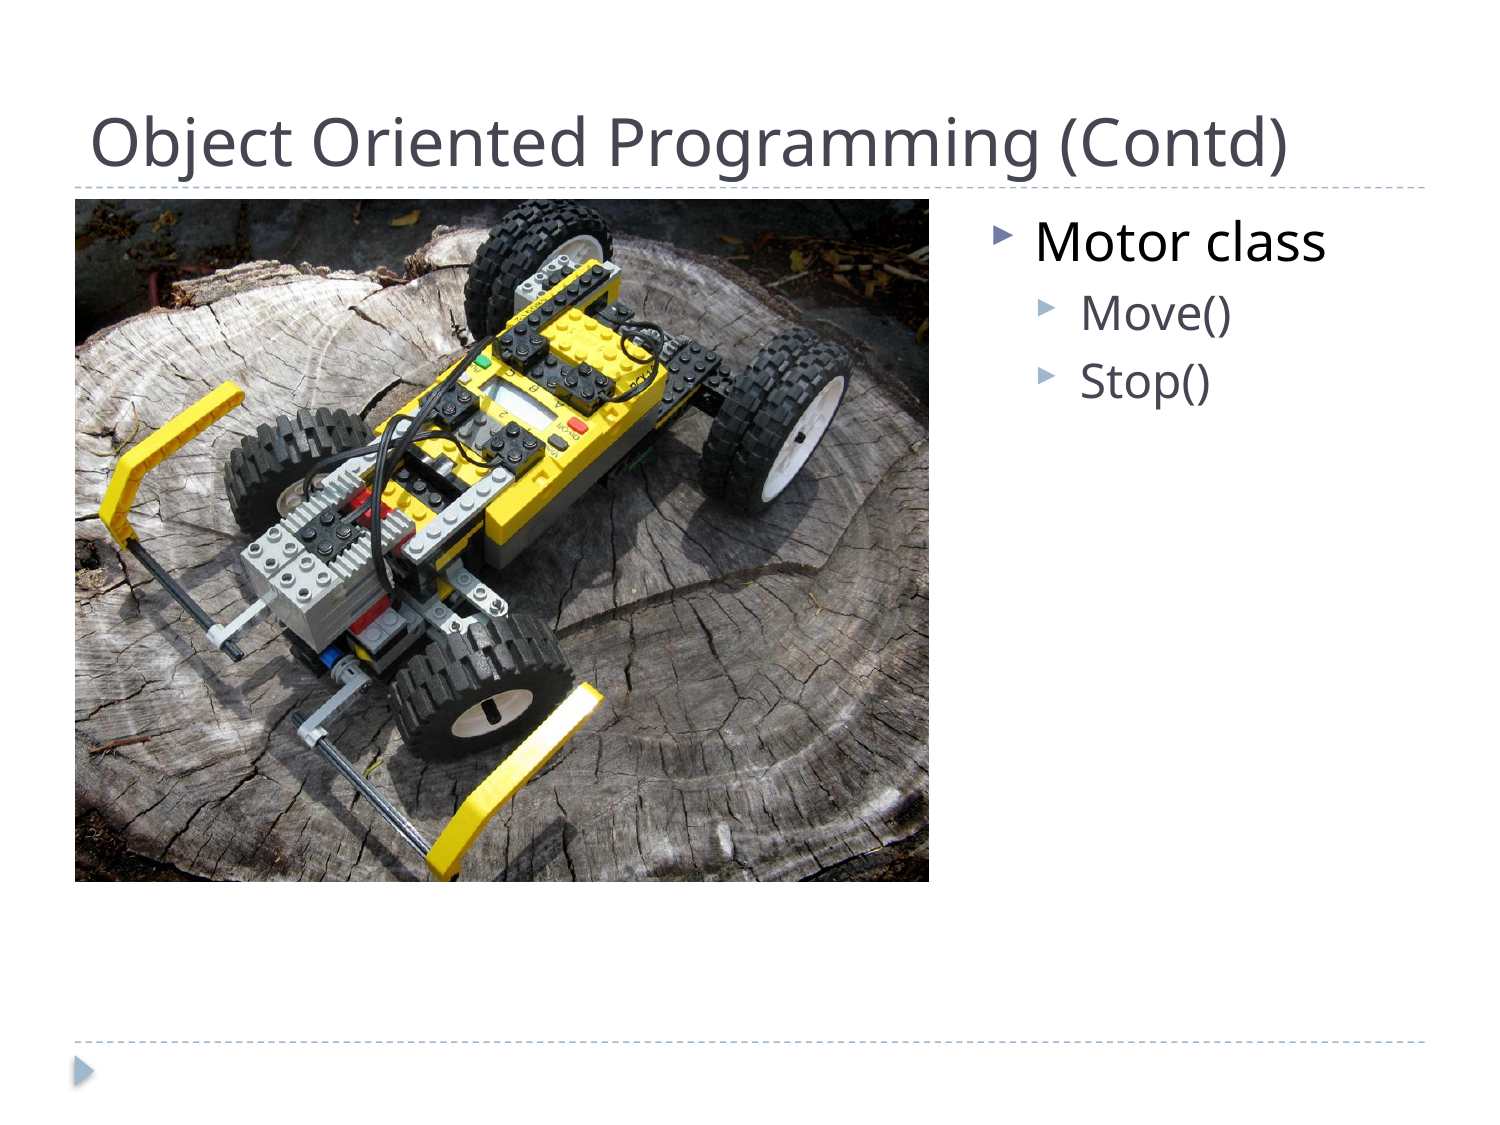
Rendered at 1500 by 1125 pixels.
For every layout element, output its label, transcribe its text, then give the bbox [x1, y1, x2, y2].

picture [74, 199, 929, 882]
list Motor class Move() Stop() [975, 200, 1425, 1010]
title Object Oriented Programming (Contd) [75, 24, 1425, 188]
